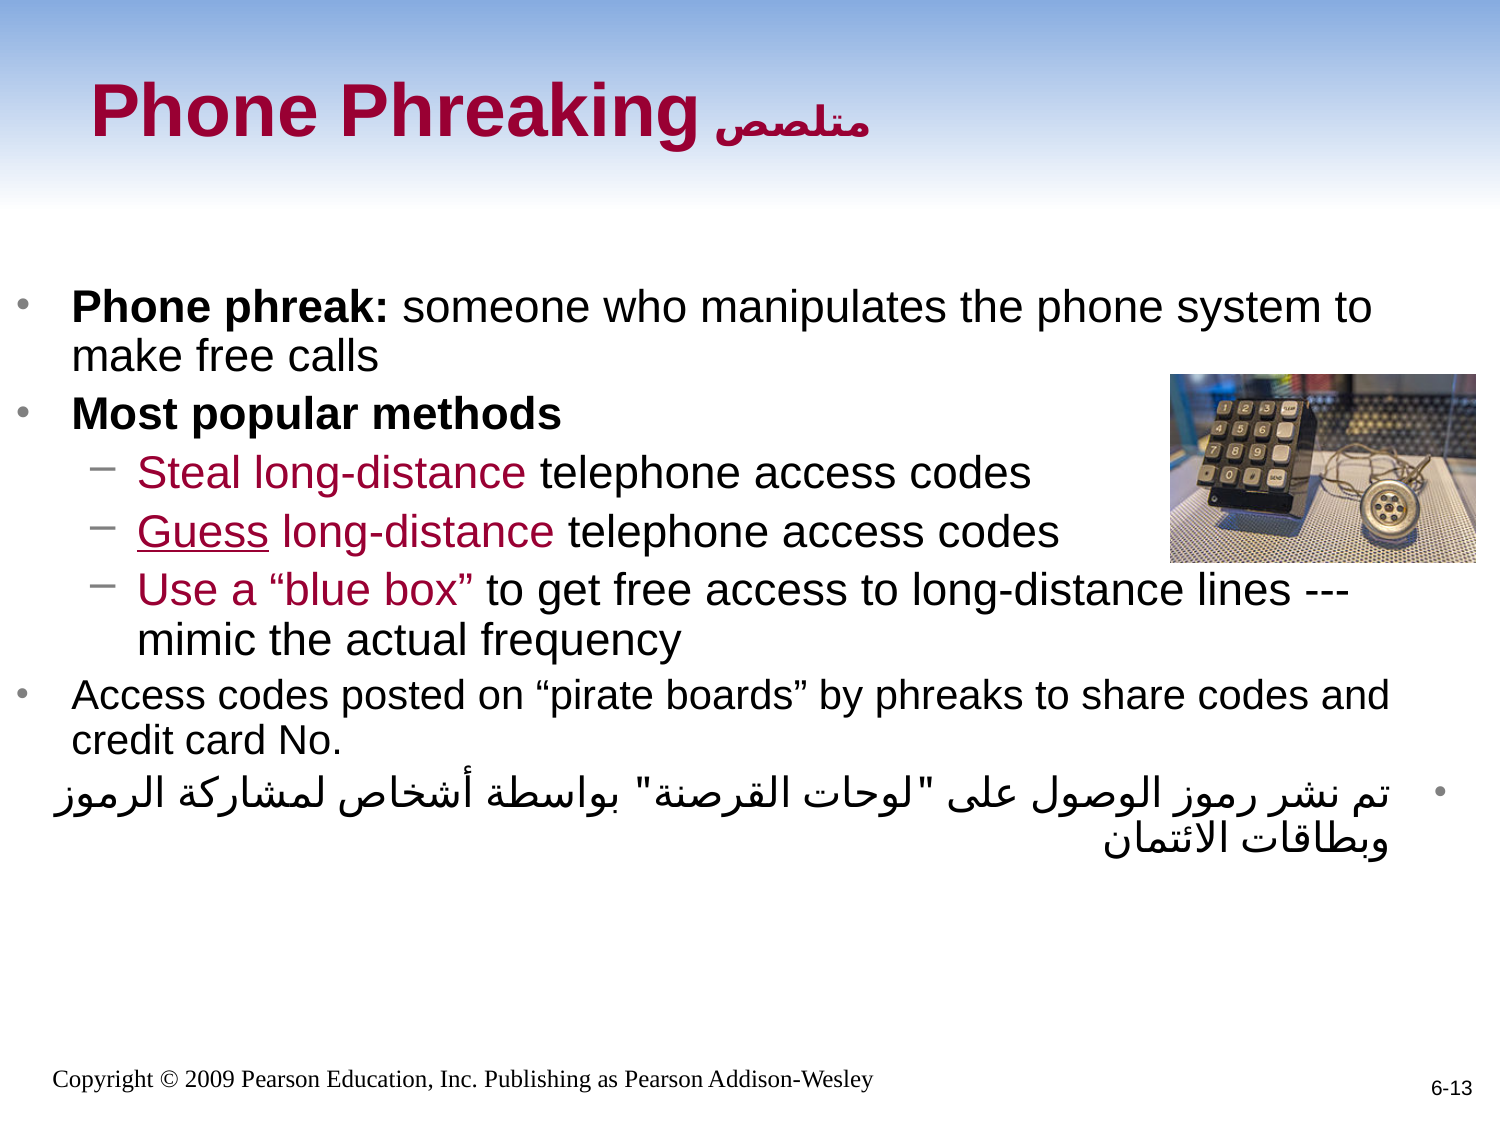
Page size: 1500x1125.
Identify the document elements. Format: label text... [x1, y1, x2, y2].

title Phone Phreaking متلصص [75, 12, 1438, 200]
picture [1170, 374, 1476, 563]
slide_number 6-13 [1175, 1049, 1488, 1125]
list Phone phreak: someone who manipulates the phone system to make free calls Most popular methods Steal long-distance telephone access codes Guess long-distance telephone access codes Use a “blue box” to get free access to long-distance lines --- mimic the actual frequency Access codes posted on “pirate boards” by phreaks to share codes and credit card No. تم نشر رموز الوصول على "لوحات القرصنة" بواسطة أشخاص لمشاركة الرموز وبطاقات الائتمان [0, 275, 1463, 913]
